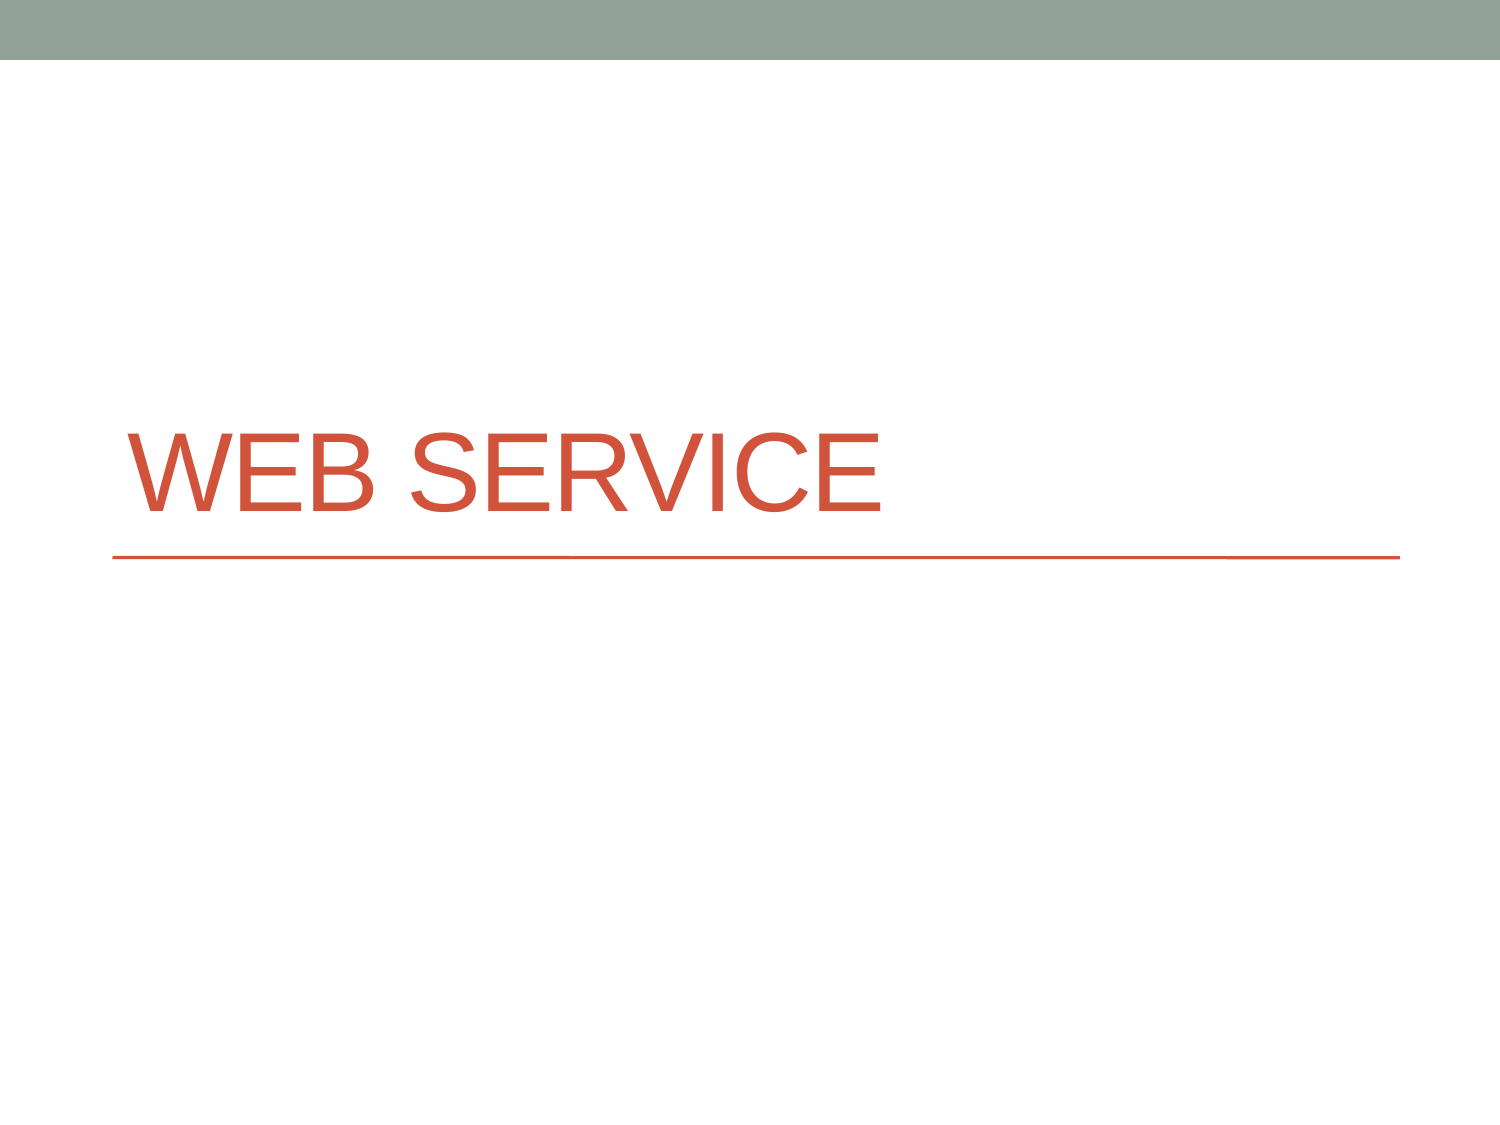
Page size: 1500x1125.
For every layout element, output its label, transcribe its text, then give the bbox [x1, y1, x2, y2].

title Web service [112, 224, 1400, 542]
